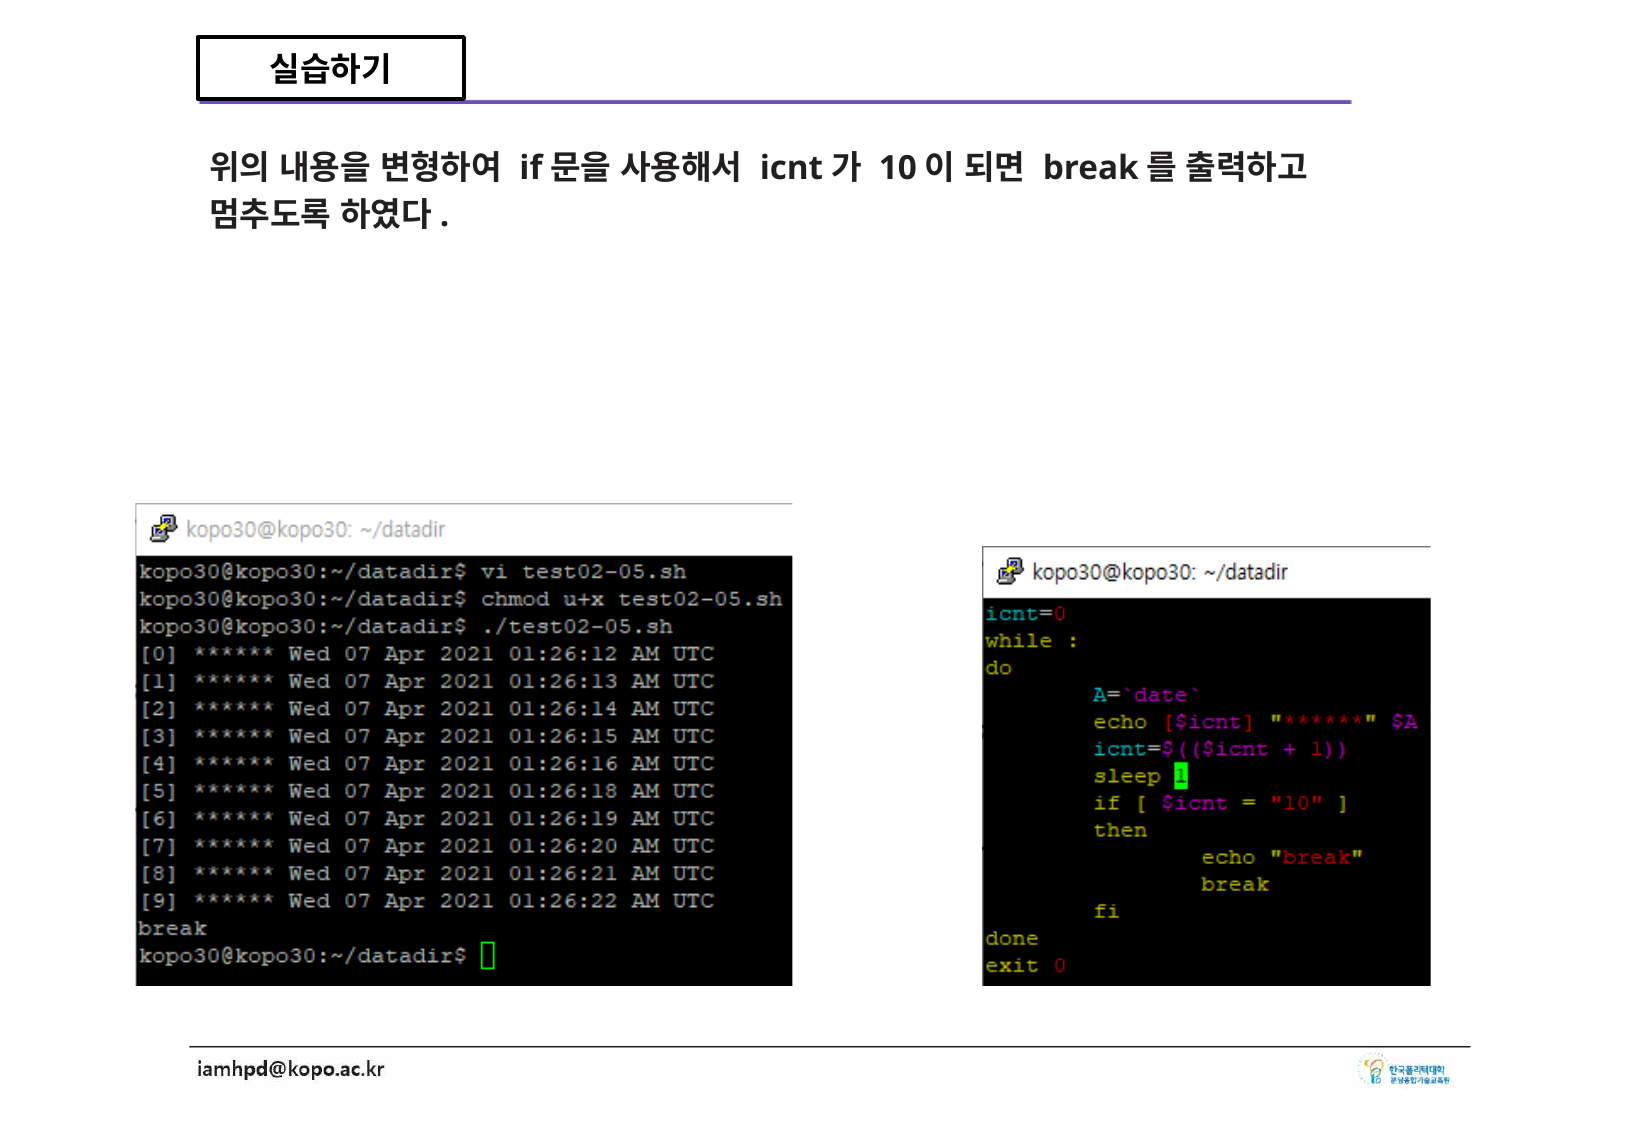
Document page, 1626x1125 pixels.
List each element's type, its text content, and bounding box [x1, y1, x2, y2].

text_box 실습하기 [196, 35, 466, 101]
picture [195, 53, 1352, 104]
picture [135, 503, 793, 986]
text_box 위의 내용을 변형하여 if문을 사용해서 icnt가 10이 되면 break를 출력하고 멈추도록 하였다. [194, 139, 1431, 241]
picture [981, 545, 1431, 986]
picture [189, 1042, 1471, 1089]
